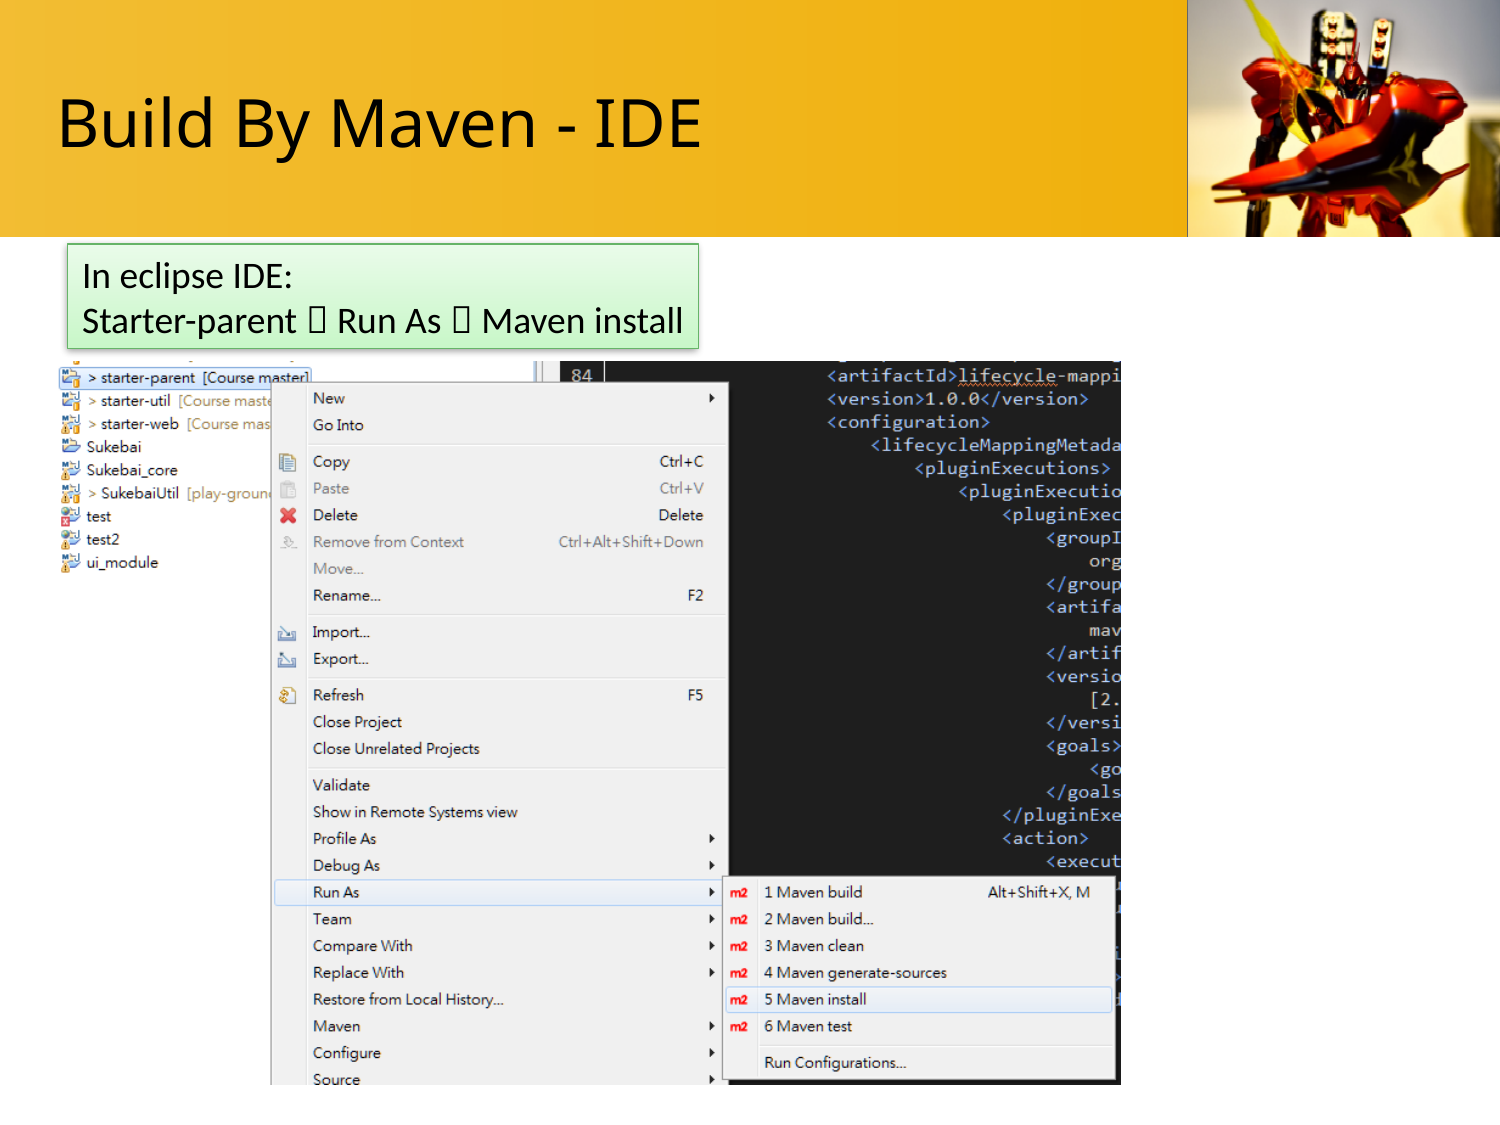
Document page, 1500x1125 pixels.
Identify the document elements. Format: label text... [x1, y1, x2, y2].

picture [1187, 0, 1500, 237]
text_box In eclipse IDE: Starter-parent  Run As  Maven install [67, 243, 699, 349]
title Build By Maven - IDE [41, 45, 1164, 197]
picture [53, 361, 1121, 1086]
